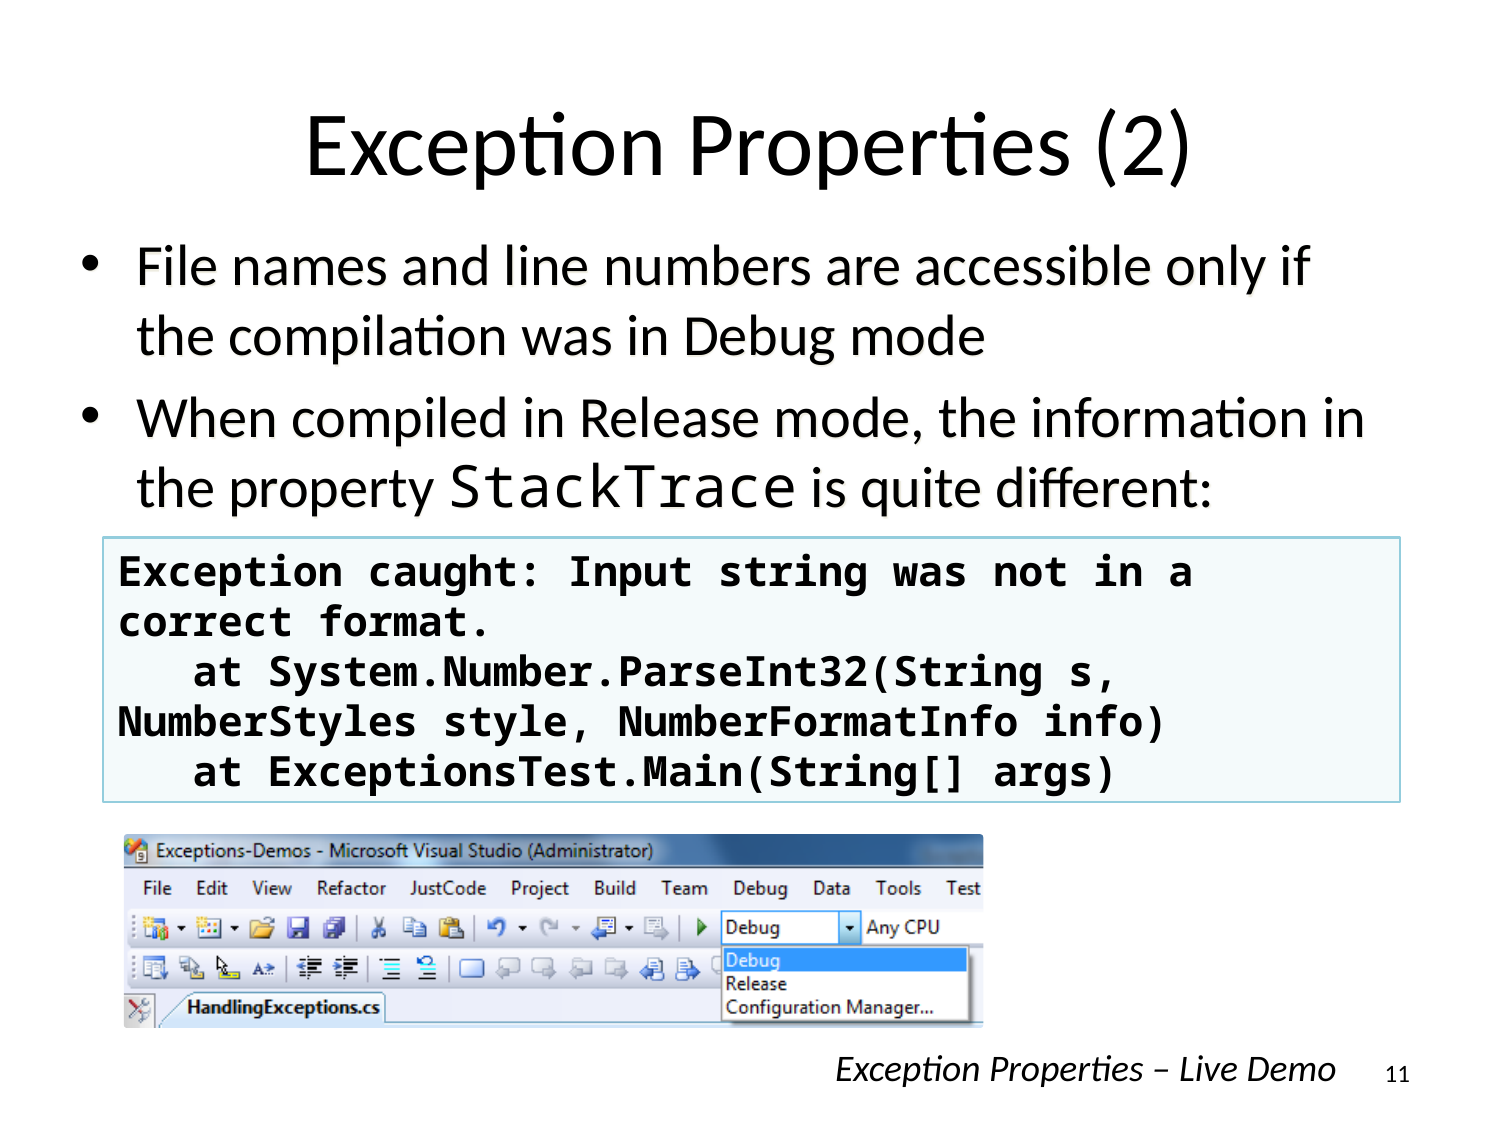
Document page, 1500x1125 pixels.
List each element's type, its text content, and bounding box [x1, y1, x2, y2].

title Exception Properties (2) [75, 45, 1425, 233]
text_box Exception Properties – Live Demo [702, 1004, 1470, 1125]
picture [123, 833, 984, 1029]
list File names and line numbers are accessible only if the compilation was in Debug mode When compiled in Release mode, the information in the property StackTrace is quite different: [64, 219, 1415, 963]
text_box Exception caught: Input string was not in a correct format. at System.Number.ParseInt32(String s, NumberStyles style, NumberFormatInfo info) at ExceptionsTest.Main(String[] args) [102, 537, 1400, 803]
